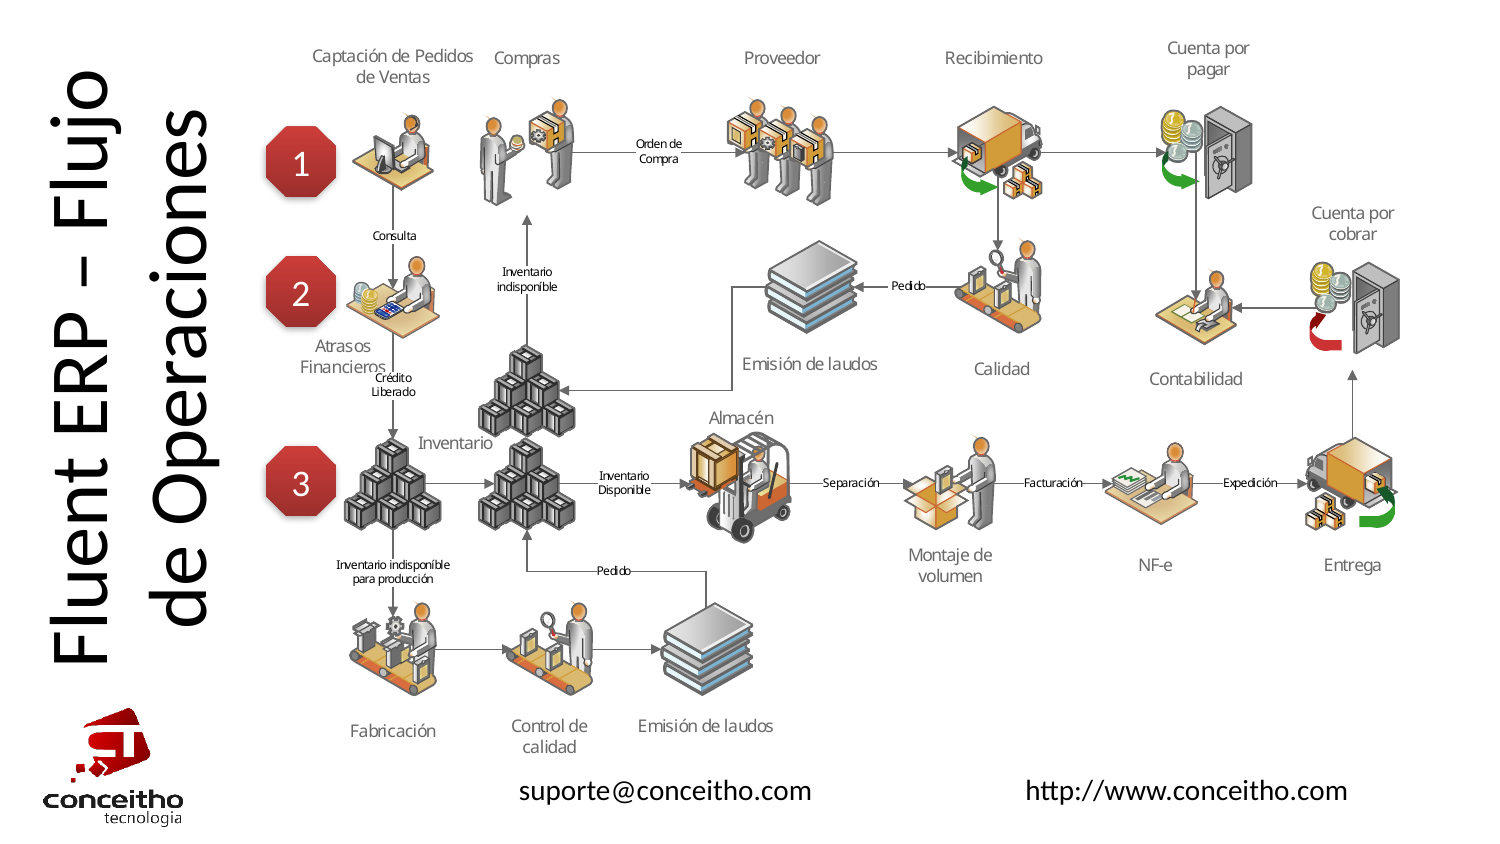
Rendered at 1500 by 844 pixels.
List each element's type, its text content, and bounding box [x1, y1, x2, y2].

text_box 3 [265, 448, 283, 514]
title Fluent ERP – Flujo de Operaciones [0, 32, 266, 706]
text_box 1 [265, 129, 283, 194]
text_box 2 [265, 259, 283, 324]
picture [288, 31, 1407, 768]
picture [43, 708, 183, 827]
